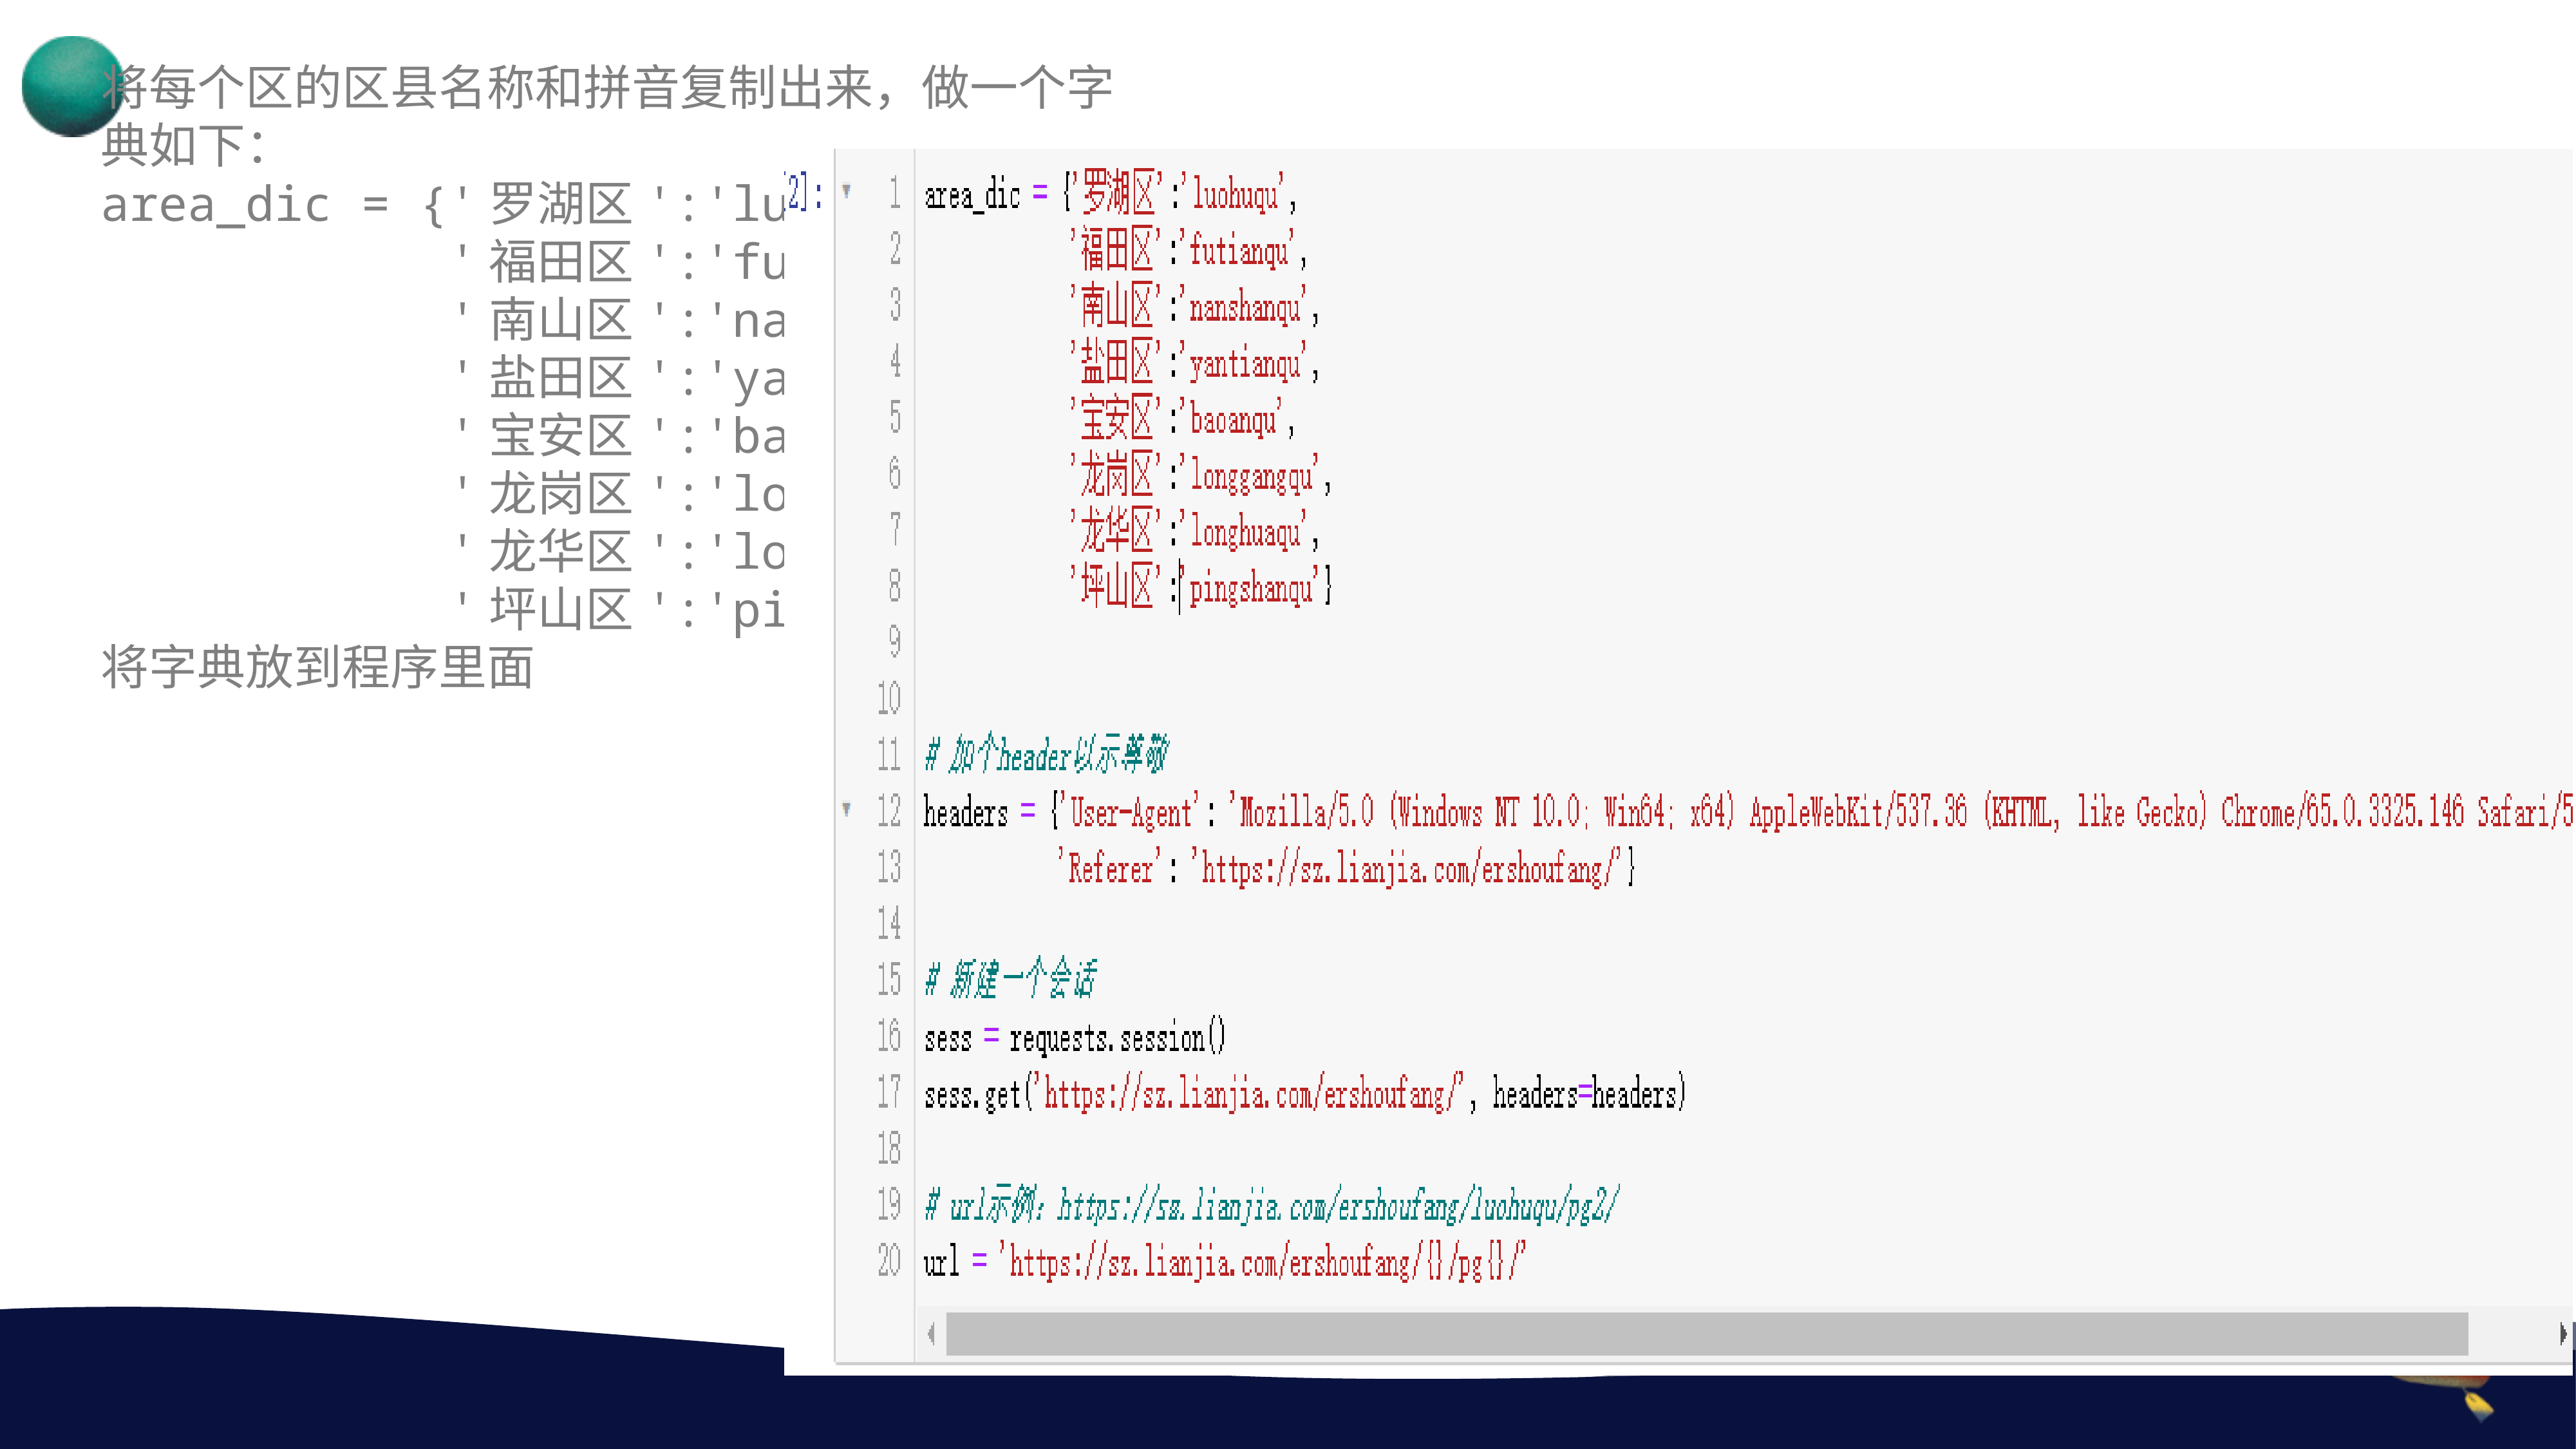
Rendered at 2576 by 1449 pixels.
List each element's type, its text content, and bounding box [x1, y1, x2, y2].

text_box 将每个区的区县名称和拼音复制出来，做一个字典如下： area_dic = {'罗湖区':'luohuqu', '福田区':'futianqu', '南山区':'nanshanqu', '盐田区':'yantianqu', '宝安区':'baoanqu', '龙岗区':'longgangqu', '龙华区':'longhuaqu', '坪山区':'pingshanqu'} 将字典放到程序里面 [91, 52, 1163, 688]
text_box [0, 1306, 2576, 1449]
picture [22, 36, 126, 137]
text_box [2573, 1321, 2576, 1349]
picture [784, 149, 2573, 1423]
